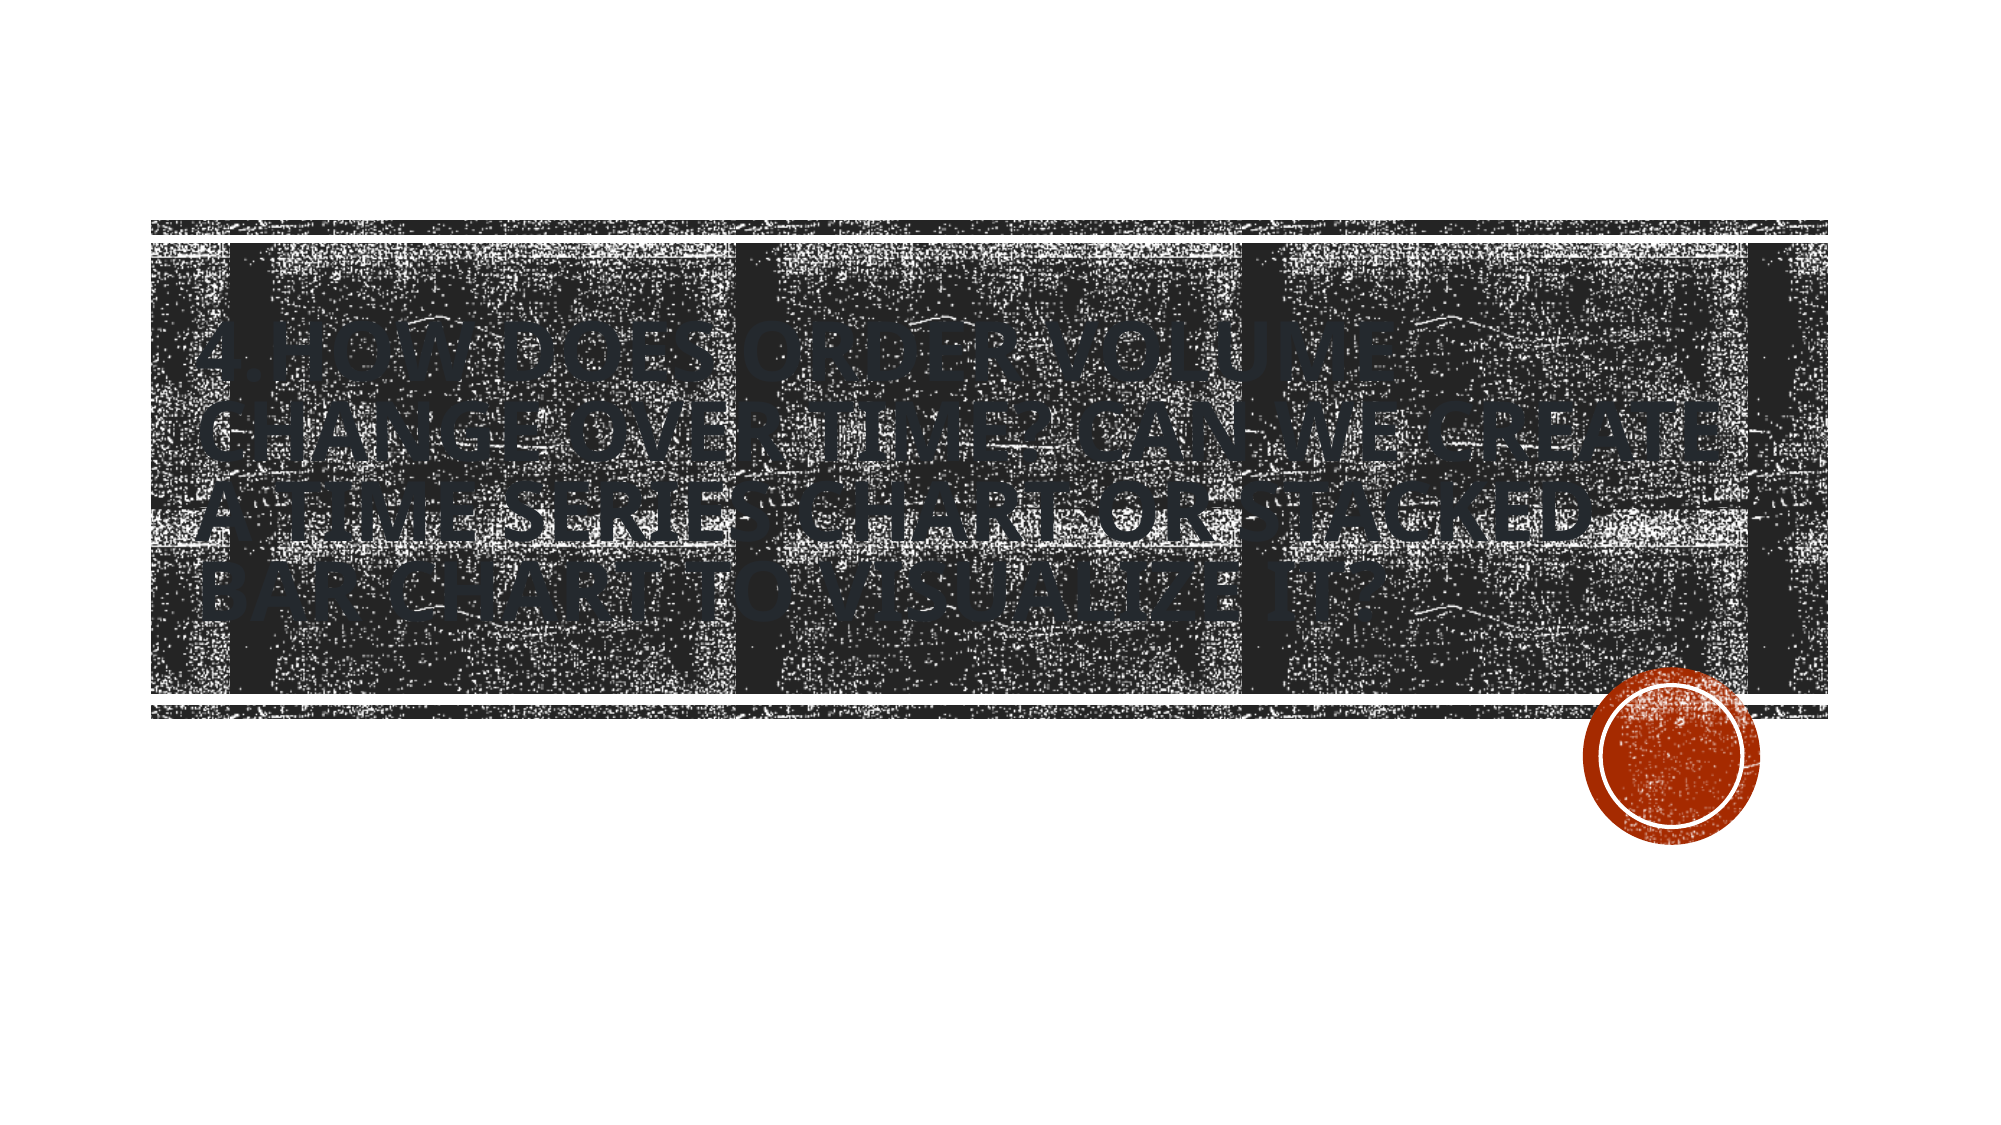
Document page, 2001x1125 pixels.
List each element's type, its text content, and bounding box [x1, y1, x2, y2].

title 4.How does order volume change over time? Can we create a time series chart or stacked bar chart to visualize it? [180, 492, 1754, 563]
